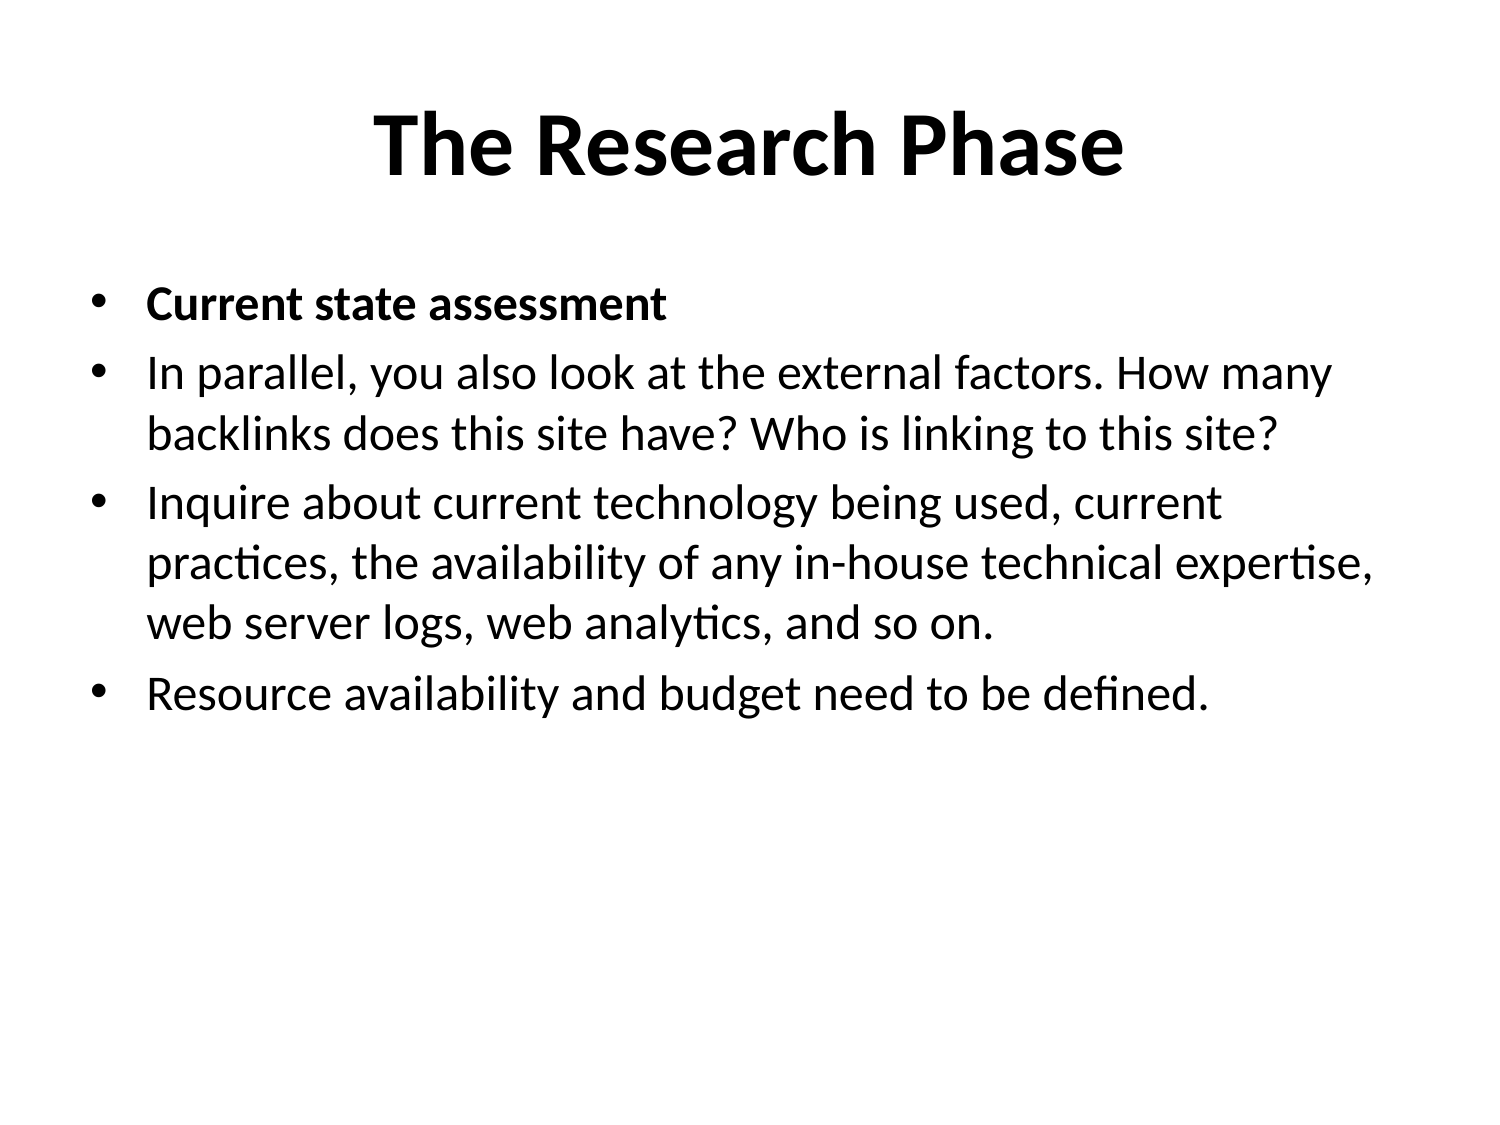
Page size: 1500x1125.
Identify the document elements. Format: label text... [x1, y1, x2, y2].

list Current state assessment In parallel, you also look at the external factors. How many backlinks does this site have? Who is linking to this site? Inquire about current technology being used, current practices, the availability of any in-house technical expertise, web server logs, web analytics, and so on. Resource availability and budget need to be defined. [75, 262, 1425, 1005]
title The Research Phase [75, 45, 1425, 233]
